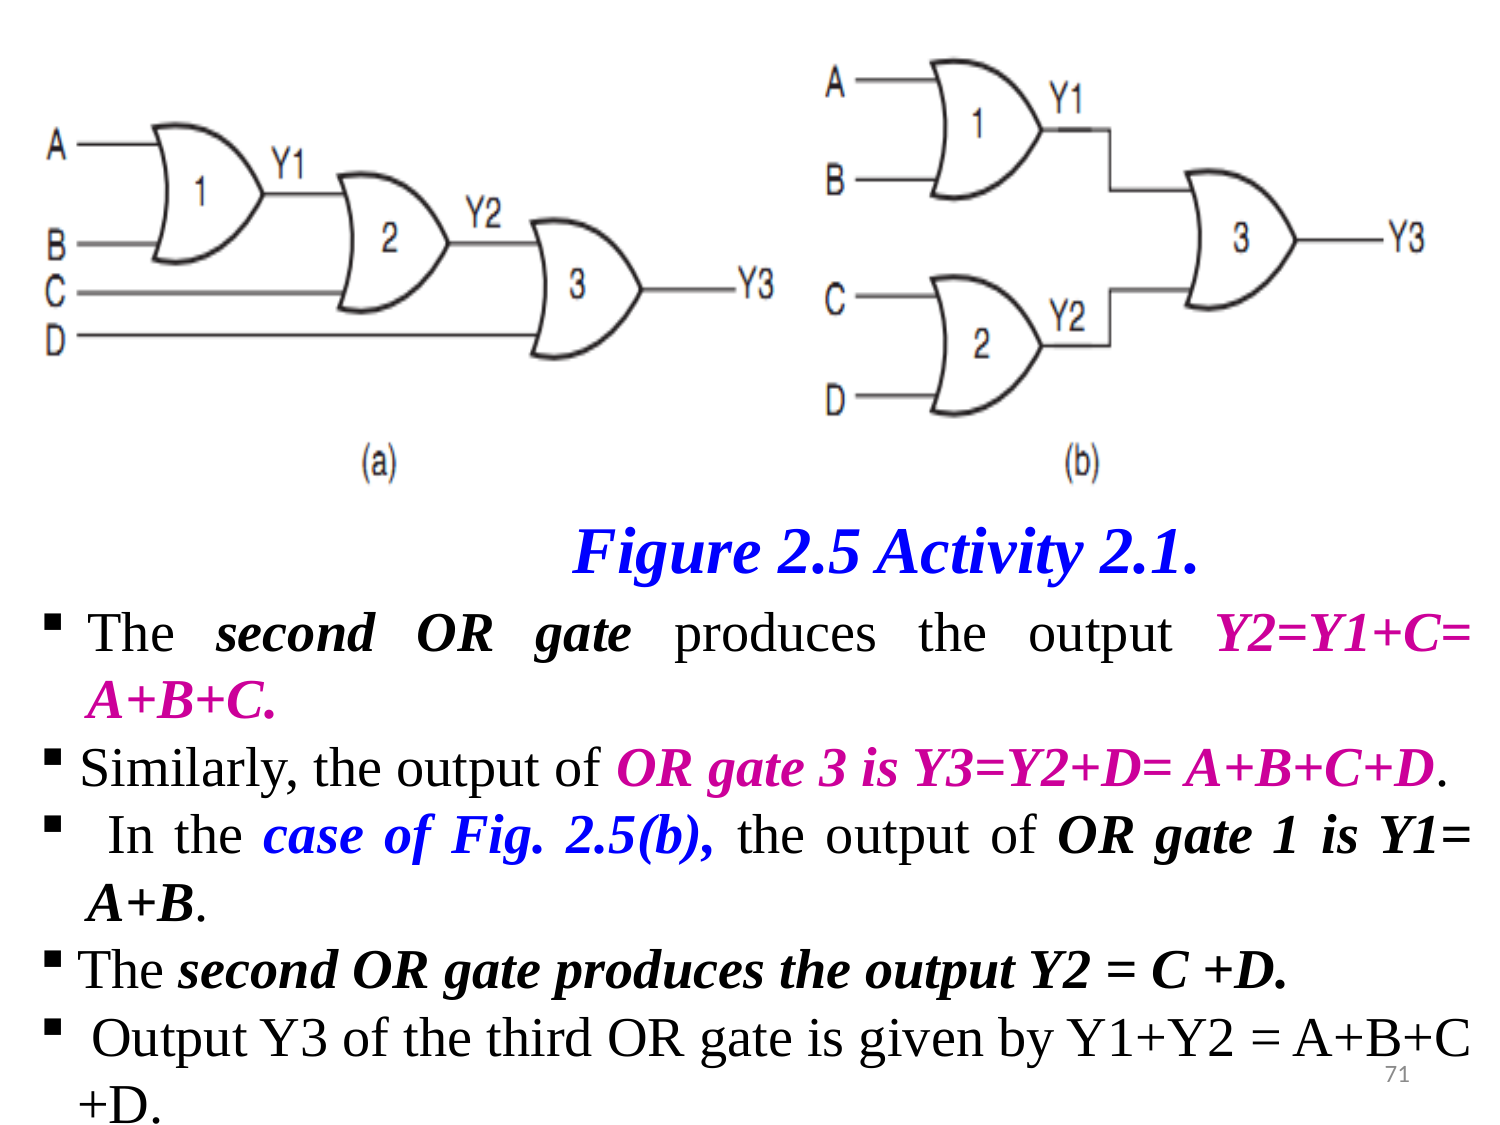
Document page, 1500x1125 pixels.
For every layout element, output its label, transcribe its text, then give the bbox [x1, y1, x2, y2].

text_box The second OR gate produces the output Y2=Y1+C= A+B+C. Similarly, the output of OR gate 3 is Y3=Y2+D= A+B+C+D. In the case of Fig. 2.5(b), the output of OR gate 1 is Y1= A+B. The second OR gate produces the output Y2 = C +D. Output Y3 of the third OR gate is given by Y1+Y2 = A+B+C +D. [24, 587, 1488, 1125]
text_box Figure 2.5 Activity 2.1. [362, 533, 1413, 587]
picture [24, 0, 1488, 526]
